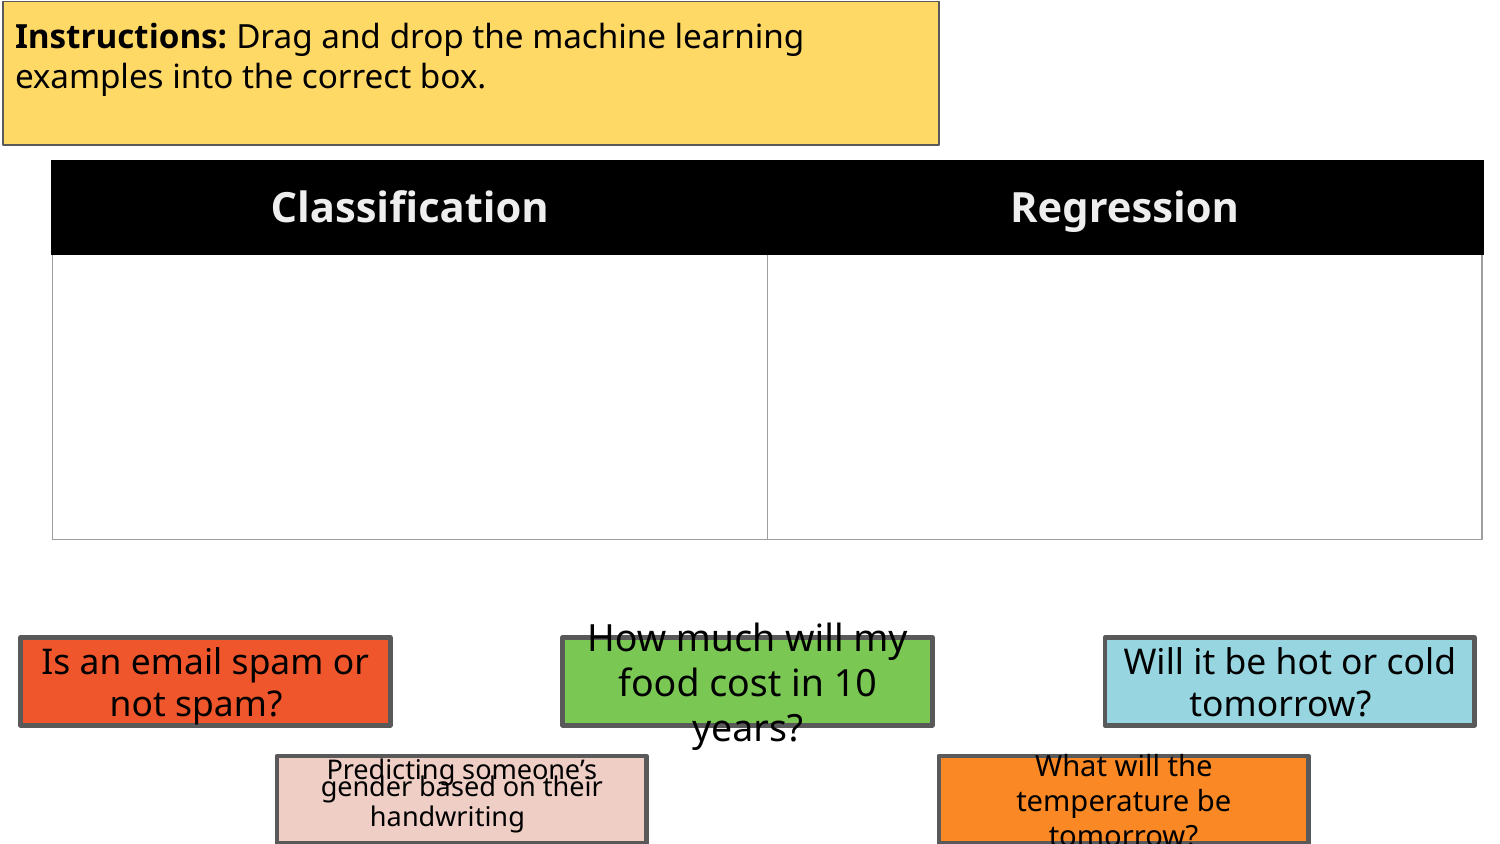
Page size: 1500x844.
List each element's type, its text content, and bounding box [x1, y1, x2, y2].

table_header Classification [55, 165, 765, 251]
text_box What will the temperature be tomorrow? [938, 756, 1309, 844]
text_box How much will my food cost in 10 years? [562, 637, 933, 726]
text_box Is an email spam or not spam? [20, 637, 391, 726]
table_cell [53, 255, 767, 539]
table_header Regression [769, 165, 1480, 251]
text_box Predicting someone’s gender based on their handwriting [276, 756, 647, 844]
table_cell [768, 255, 1481, 539]
text_box Instructions: Drag and drop the machine learning examples into the correct box. [0, 0, 939, 145]
text_box Will it be hot or cold tomorrow? [1104, 637, 1475, 726]
